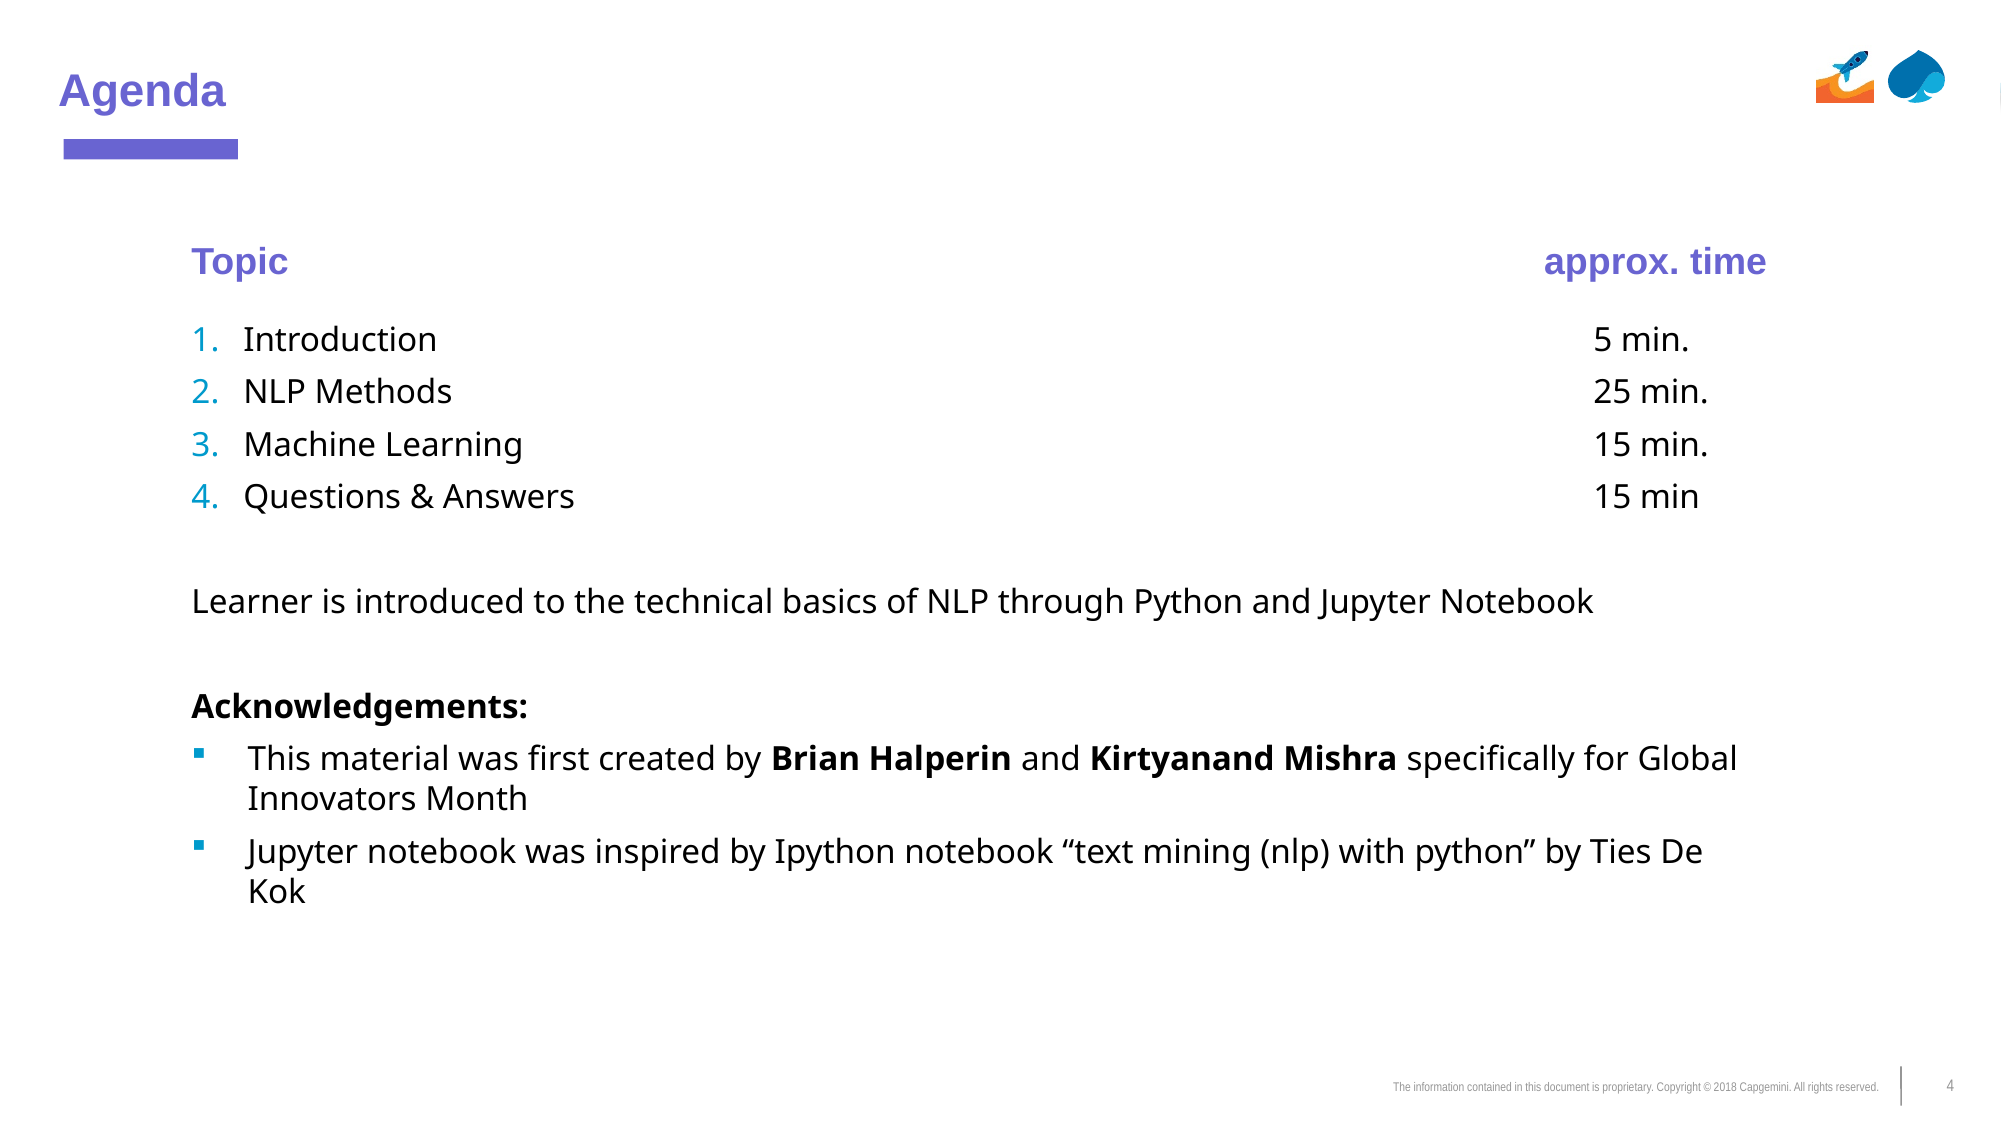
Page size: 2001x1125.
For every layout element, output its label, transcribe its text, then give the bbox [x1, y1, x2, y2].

list Introduction 5 min. NLP Methods 25 min. Machine Learning 15 min. Questions & Answers 15 min Learner is introduced to the technical basics of NLP through Python and Jupyter Notebook Acknowledgements: This material was first created by Brian Halperin and Kirtyanand Mishra specifically for Global Innovators Month Jupyter notebook was inspired by Ipython notebook “text mining (nlp) with python” by Ties De Kok [191, 317, 1760, 907]
title Agenda [12, 45, 1739, 124]
picture [1816, 45, 1874, 103]
list Topic approx. time [191, 236, 1879, 283]
